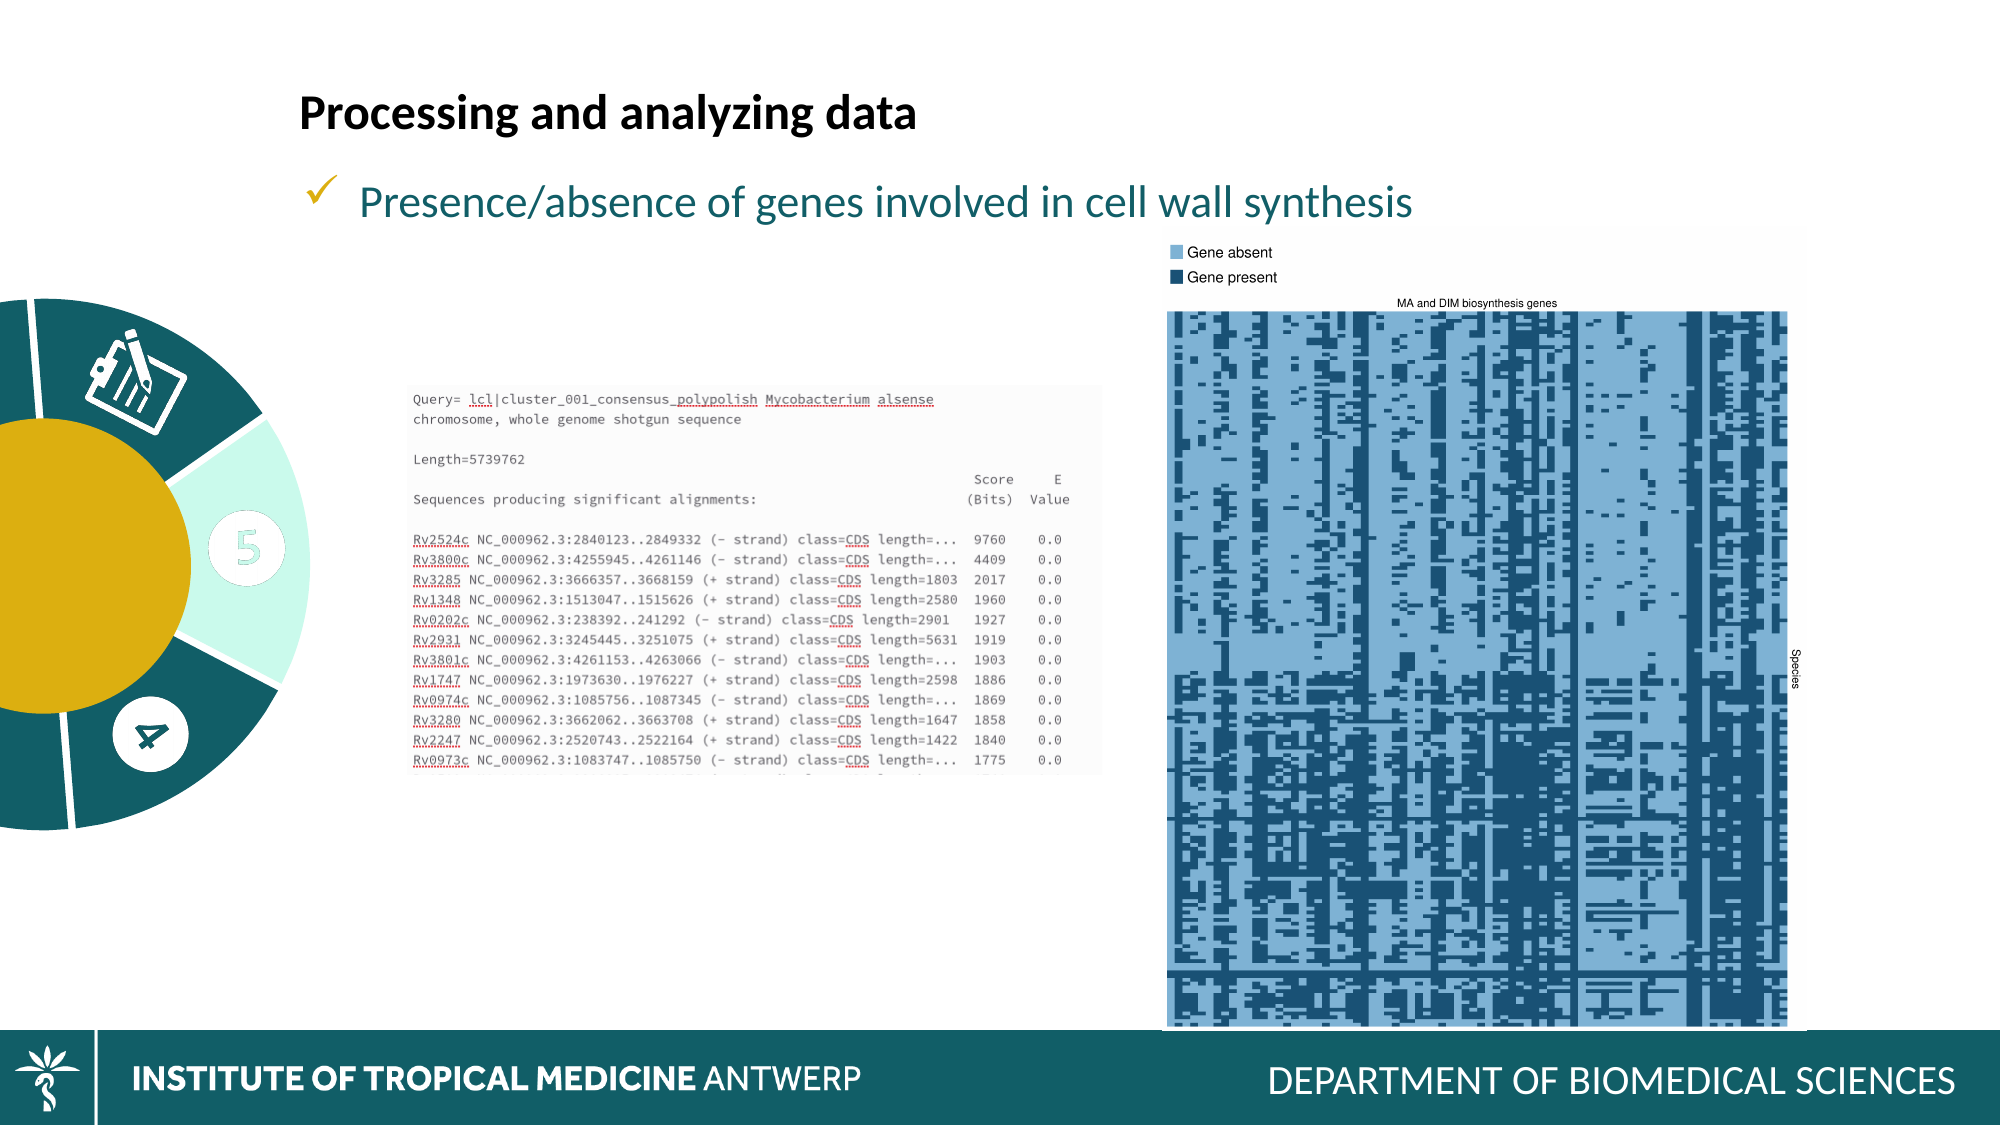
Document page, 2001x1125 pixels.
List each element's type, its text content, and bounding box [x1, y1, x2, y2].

text_box Presence/absence of genes involved in cell wall synthesis [303, 172, 1902, 252]
picture [406, 384, 1103, 775]
picture [0, 225, 1807, 1125]
text_box Processing and analyzing data [299, 79, 1245, 160]
footer Department of Biomedical sciences [1267, 1030, 2000, 1125]
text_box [0, 284, 353, 841]
